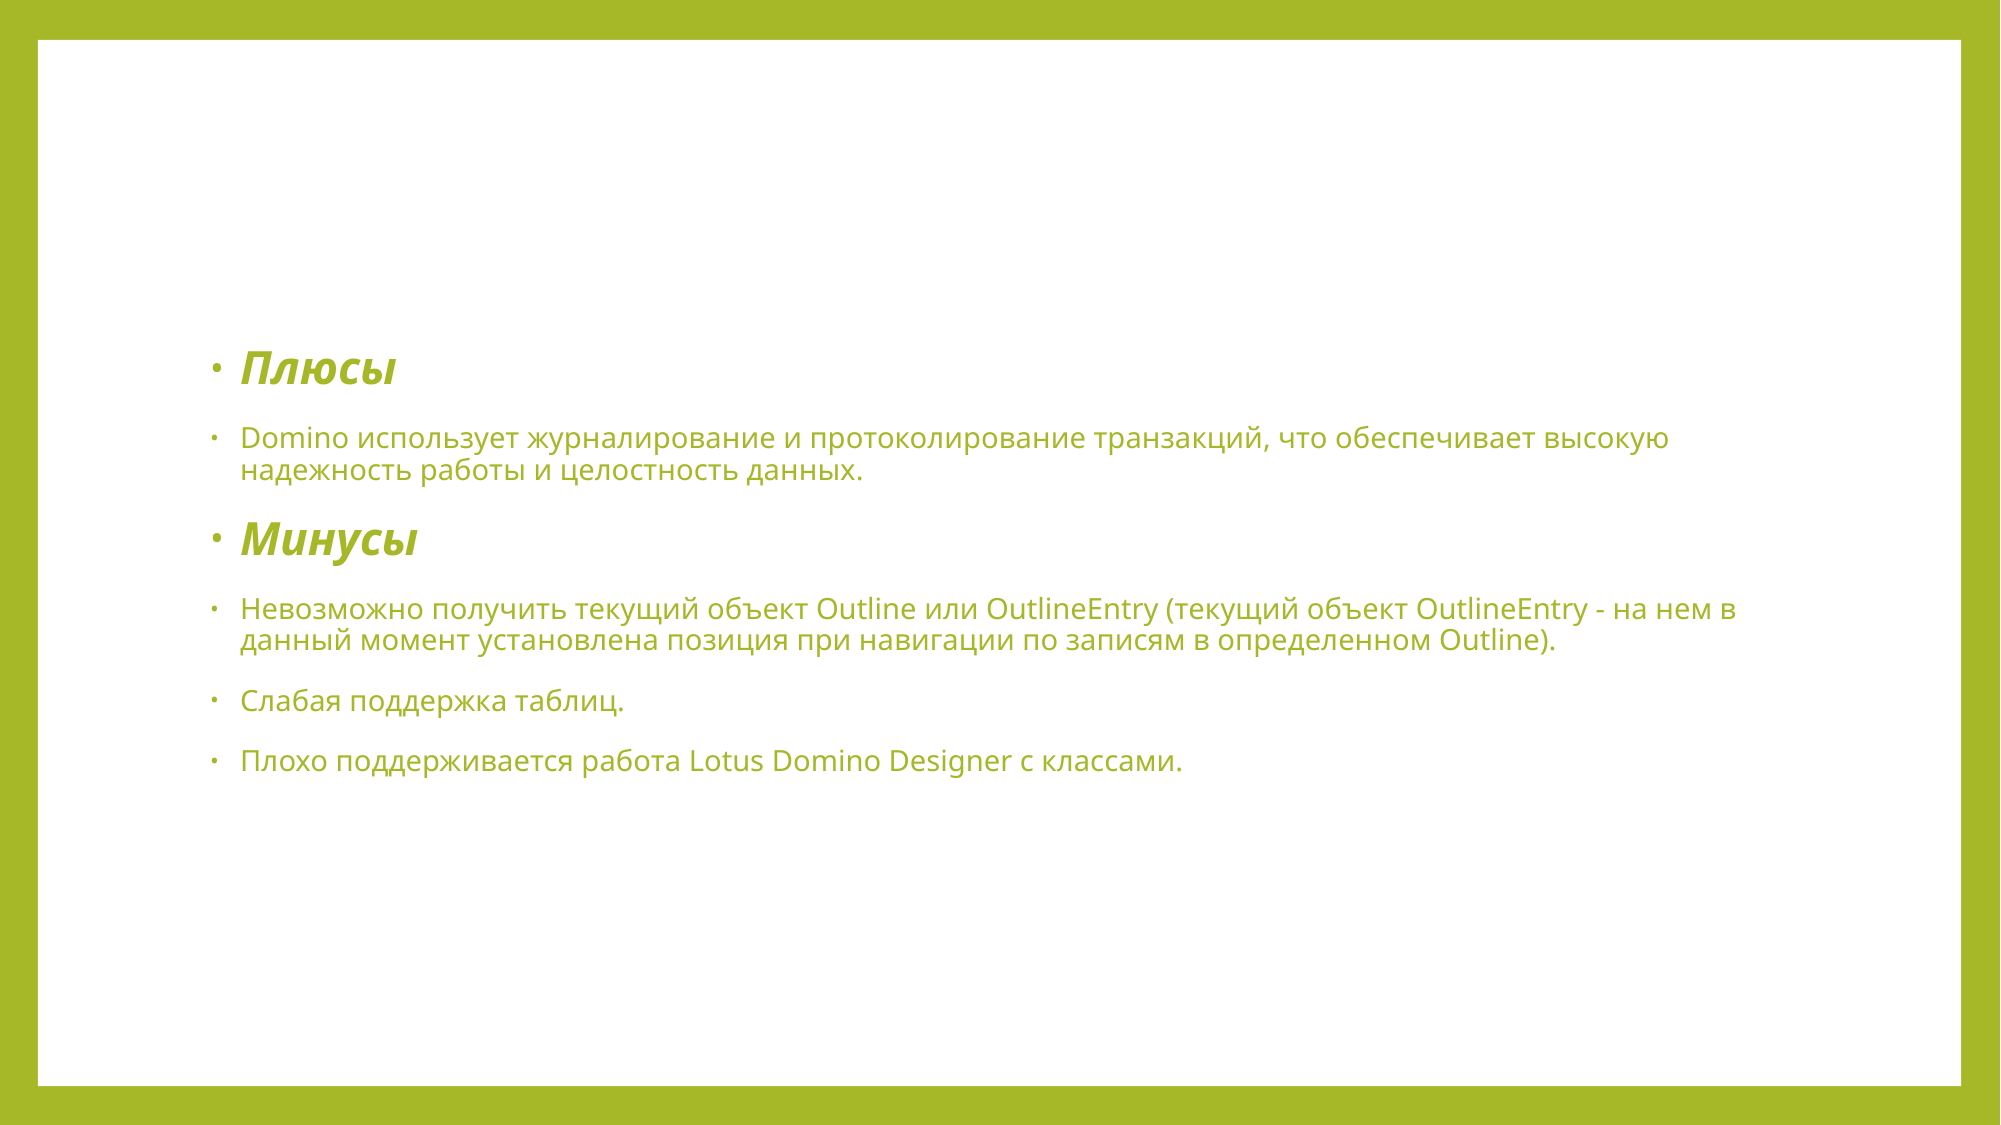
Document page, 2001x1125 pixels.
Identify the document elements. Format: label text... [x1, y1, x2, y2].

list Плюсы Domino использует журналирование и протоколирование транзакций, что обеспечивает высокую надежность работы и целостность данных. Минусы Невозможно получить текущий объект Outline или OutlineEntry (текущий объект OutlineEntry - на нем в данный момент установлена позиция при навигации по записям в определенном Outline). Слабая поддержка таблиц. Плохо поддерживается работа Lotus Domino Designer с классами. [187, 337, 1808, 1000]
